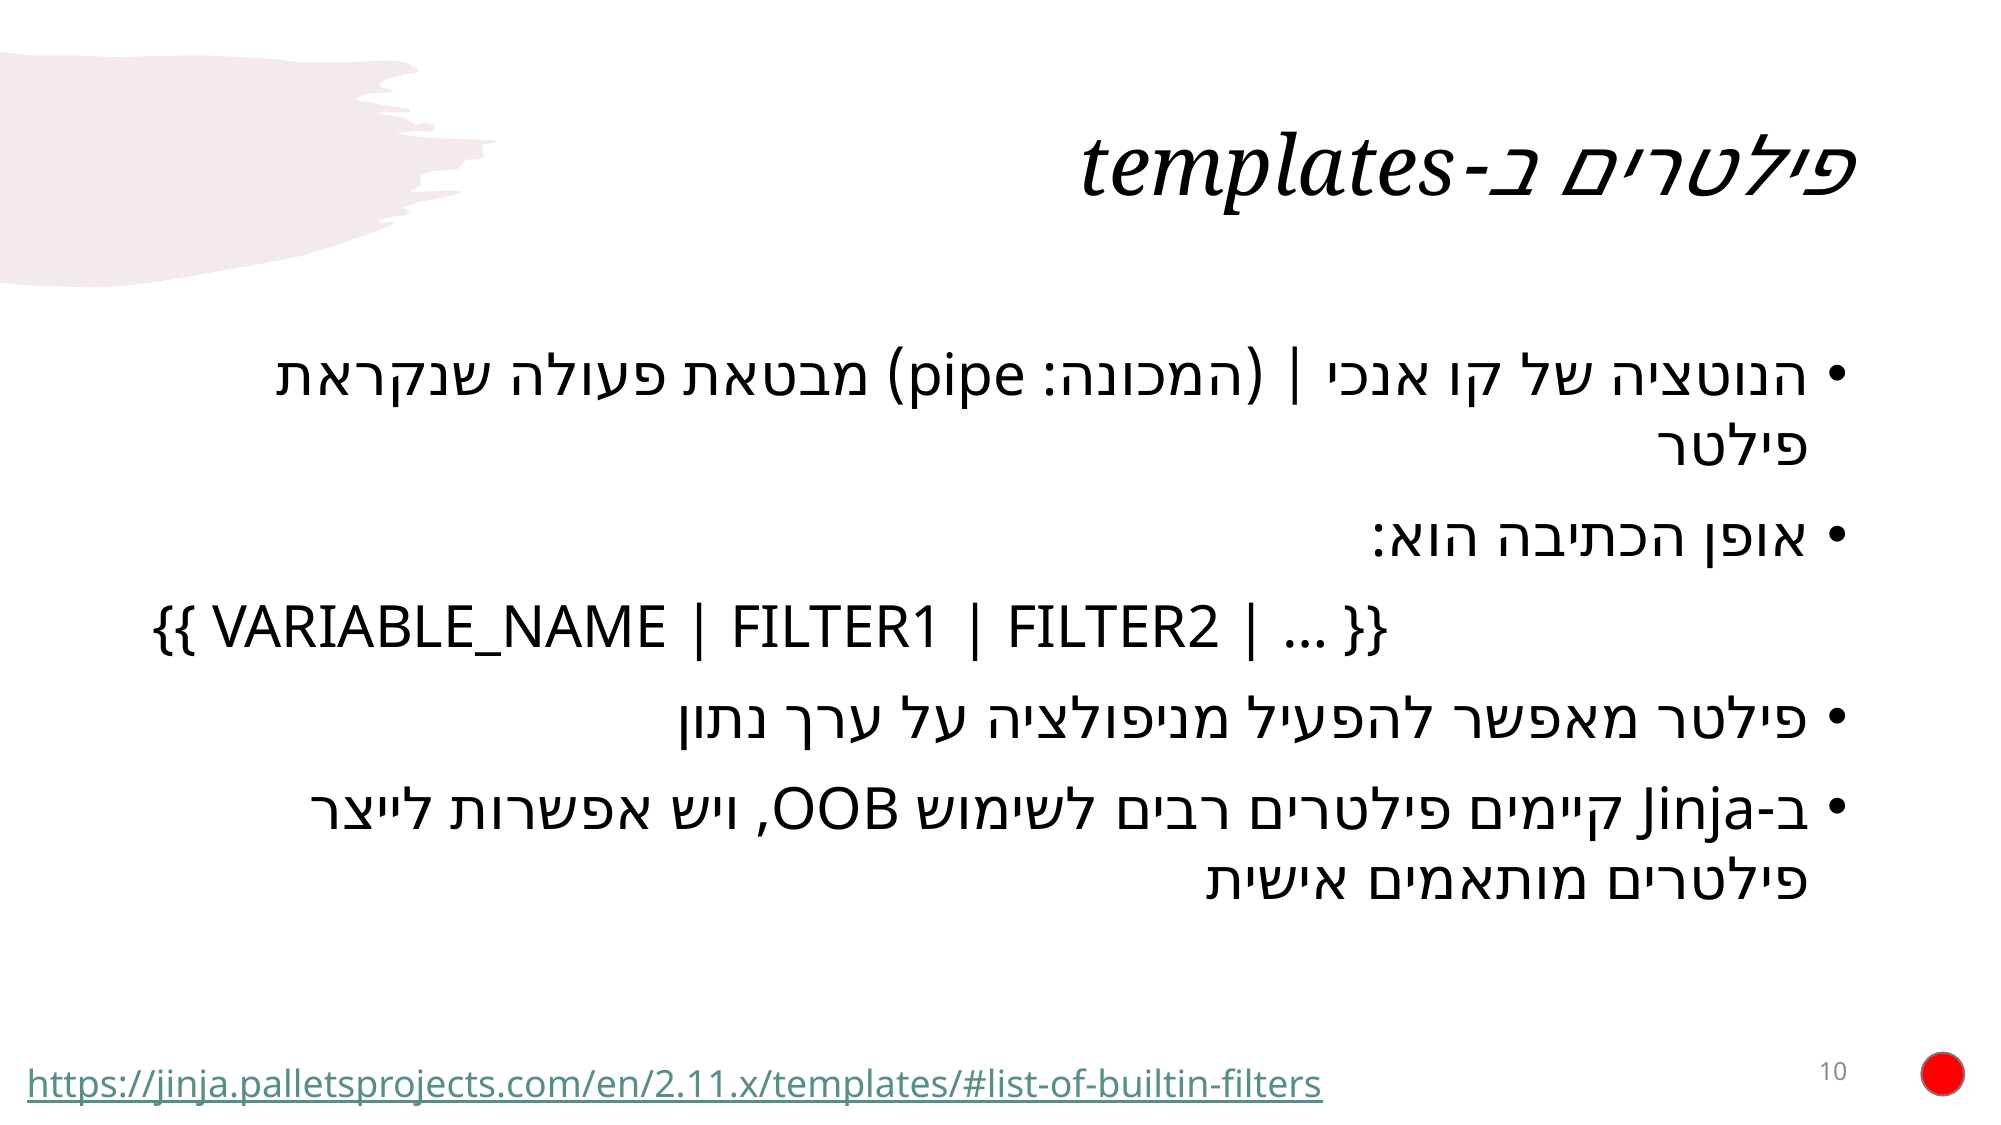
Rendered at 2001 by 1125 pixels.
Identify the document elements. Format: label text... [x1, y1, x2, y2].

text_box https://jinja.palletsprojects.com/en/2.11.x/templates/#list-of-builtin-filters [11, 1052, 1339, 1119]
list הנוטציה של קו אנכי | (המכונה: pipe) מבטאת פעולה שנקראת פילטר אופן הכתיבה הוא: {{ VARIABLE_NAME | FILTER1 | FILTER2 | … }} פילטר מאפשר להפעיל מניפולציה על ערך נתון ב-Jinja קיימים פילטרים רבים לשימוש OOB, ויש אפשרות לייצר פילטרים מותאמים אישית [137, 329, 1863, 1013]
slide_number 10 [1412, 1042, 1863, 1103]
title פילטרים ב-templates [137, 59, 1863, 278]
text_box [1920, 1051, 1966, 1097]
